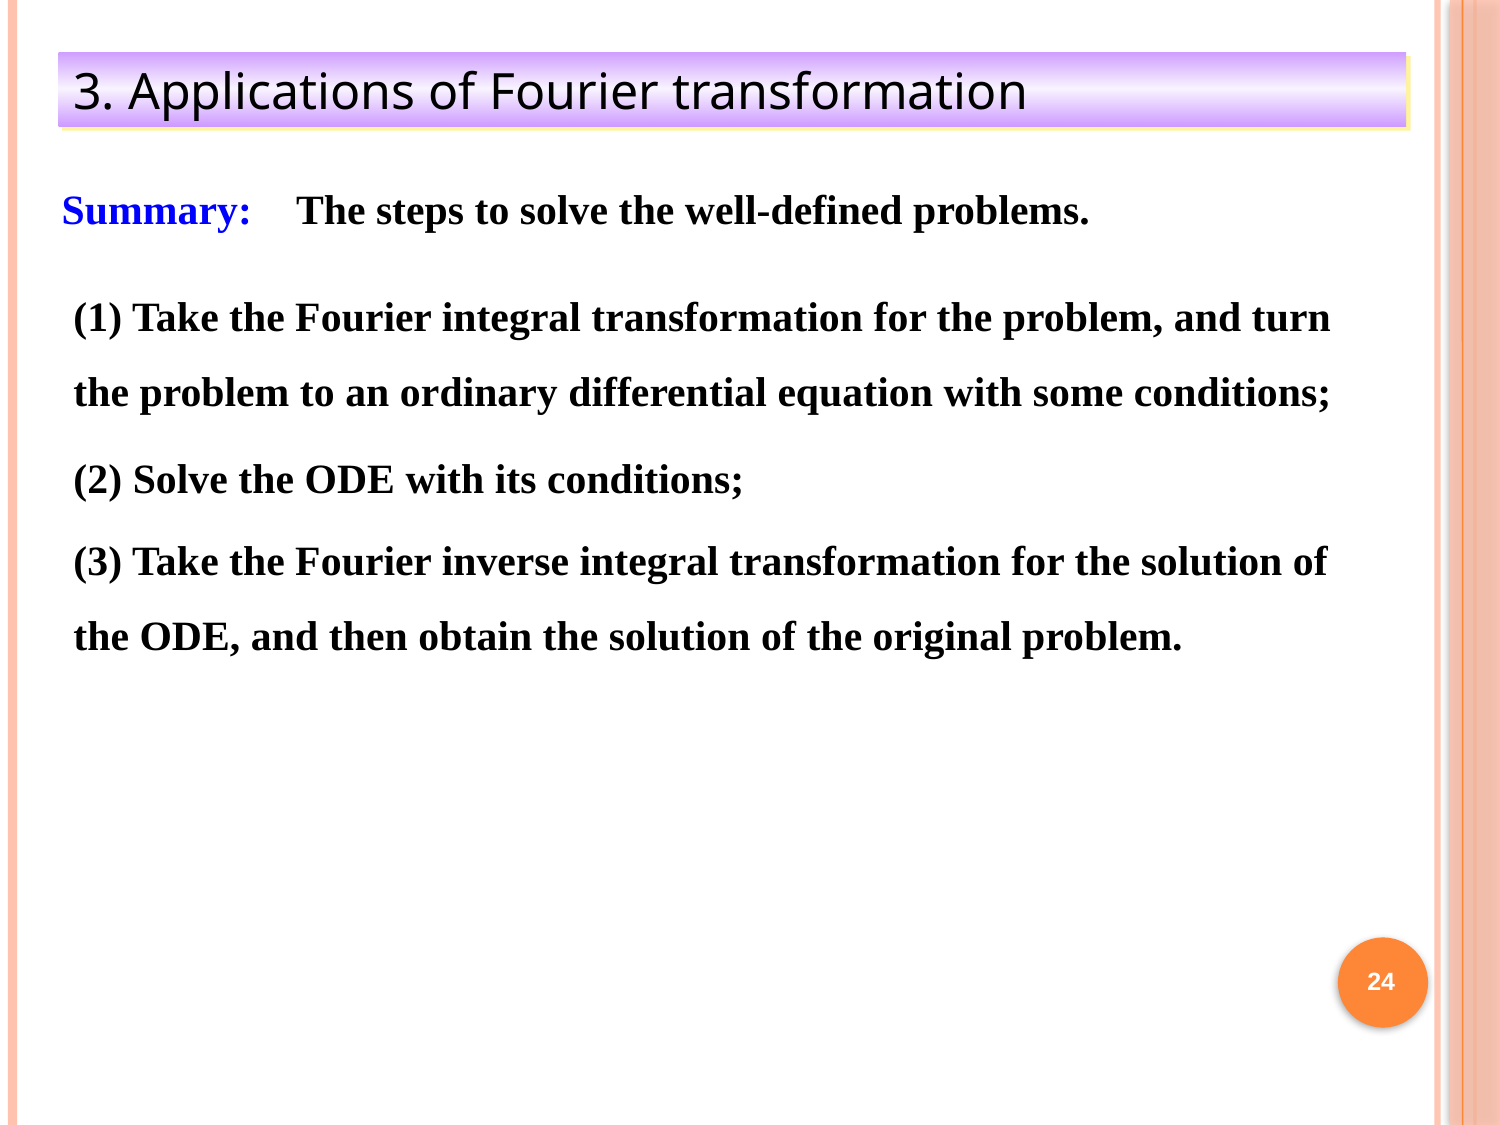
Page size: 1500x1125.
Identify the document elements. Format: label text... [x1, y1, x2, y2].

text_box (1) Take the Fourier integral transformation for the problem, and turn the problem to an ordinary differential equation with some conditions; [58, 257, 1384, 419]
text_box 3. Applications of Fourier transformation [58, 52, 1407, 127]
text_box (3) Take the Fourier inverse integral transformation for the solution of the ODE, and then obtain the solution of the original problem. [58, 501, 1384, 666]
text_box (2) Solve the ODE with its conditions; [58, 419, 1384, 501]
slide_number 24 [1331, 937, 1432, 1023]
text_box The steps to solve the well-defined problems. [434, 175, 1149, 241]
text_box Summary: [46, 175, 434, 241]
